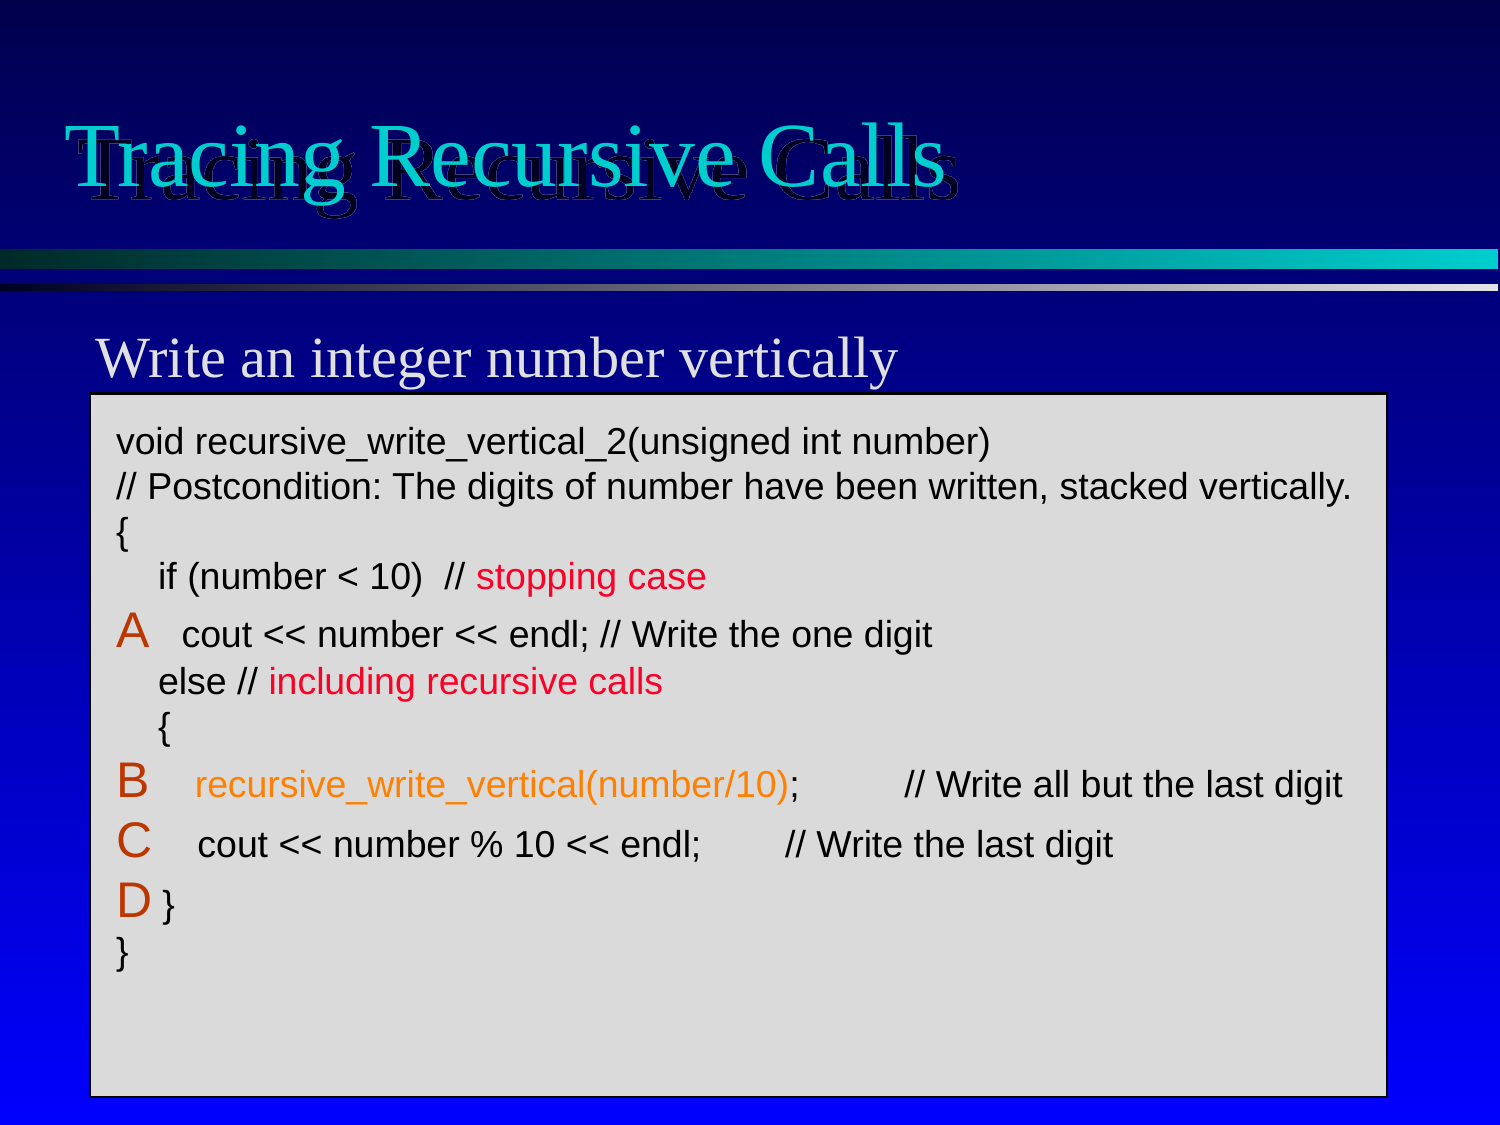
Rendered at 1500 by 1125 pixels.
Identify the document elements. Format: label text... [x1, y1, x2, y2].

title Tracing Recursive Calls [49, 55, 1326, 245]
text_box Write an integer number vertically [81, 311, 915, 397]
text_box void recursive_write_vertical_2(unsigned int number) // Postcondition: The digits of number have been written, stacked vertically. { if (number < 10) // stopping case A cout << number << endl; // Write the one digit else // including recursive calls { B recursive_write_vertical(number/10); // Write all but the last digit C cout << number % 10 << endl; // Write the last digit D } } [101, 410, 1375, 980]
text_box [90, 393, 1388, 1098]
